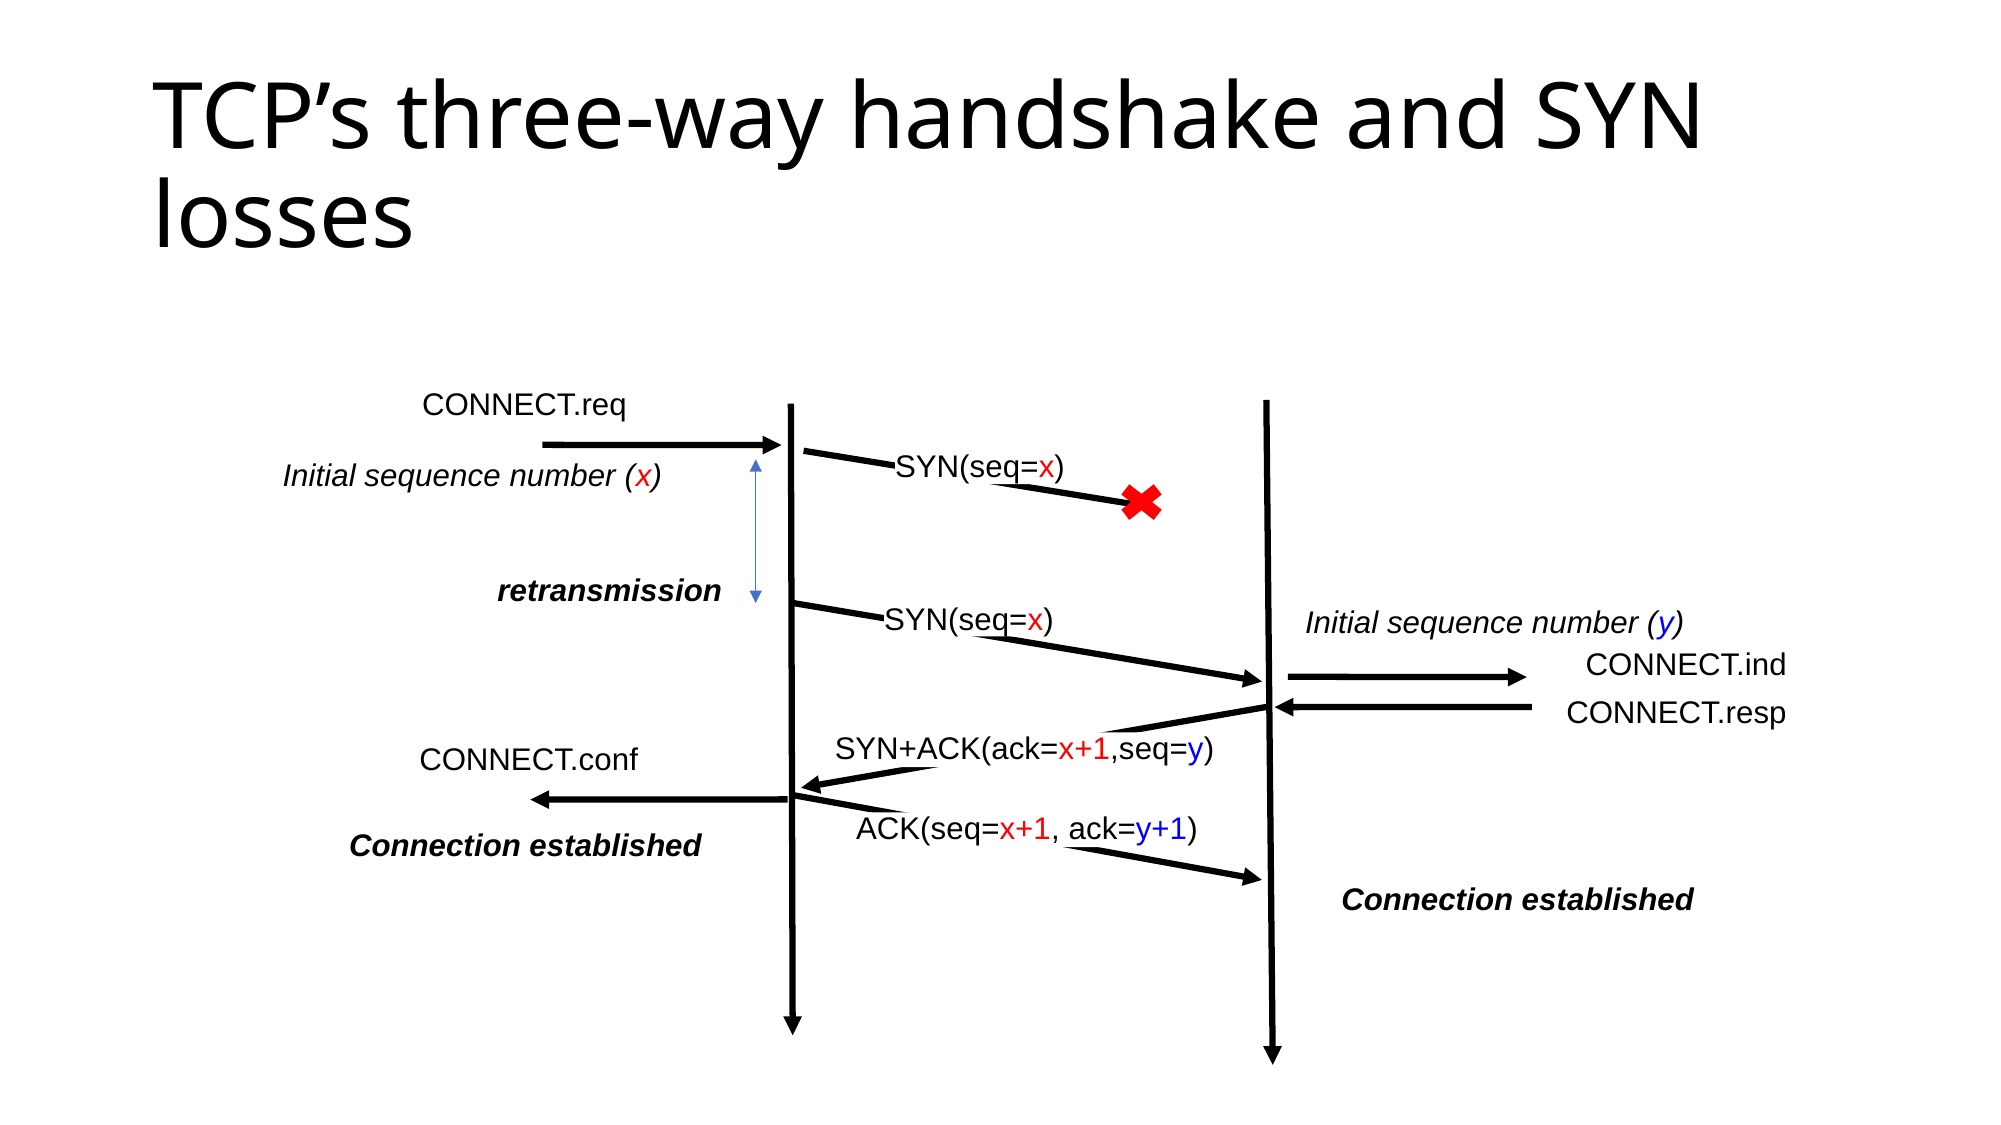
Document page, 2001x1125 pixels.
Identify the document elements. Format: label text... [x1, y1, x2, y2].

text_box Connection established [349, 827, 703, 864]
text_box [792, 794, 1262, 880]
text_box Initial sequence number (y) [1304, 608, 1694, 649]
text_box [1287, 649, 1789, 683]
title TCP’s three-way handshake and SYN losses [137, 59, 1863, 278]
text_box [421, 389, 782, 446]
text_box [418, 744, 788, 800]
text_box [786, 880, 799, 1036]
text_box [801, 697, 1789, 788]
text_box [803, 450, 1149, 507]
text_box retransmission [497, 572, 723, 609]
text_box SYN(seq=x) [884, 604, 1056, 637]
text_box [1266, 788, 1279, 1065]
text_box Initial sequence number (x) [282, 460, 671, 524]
text_box [1121, 484, 1162, 520]
text_box Connection established [1341, 881, 1695, 918]
text_box [995, 637, 1262, 686]
